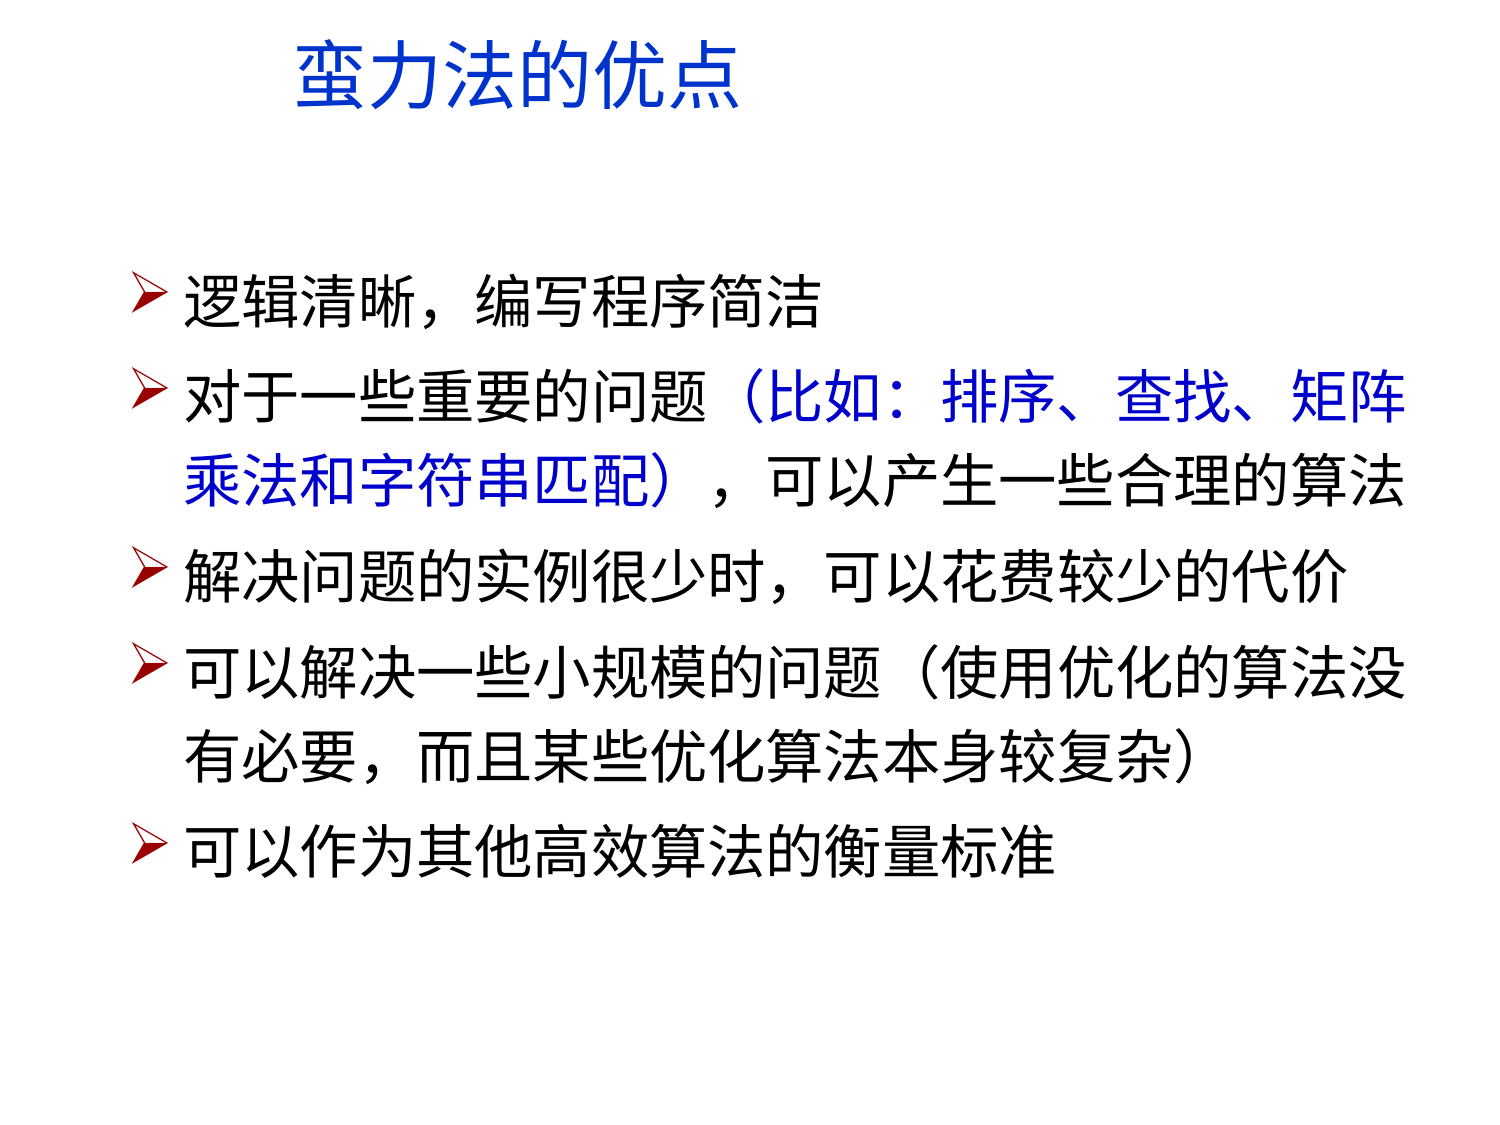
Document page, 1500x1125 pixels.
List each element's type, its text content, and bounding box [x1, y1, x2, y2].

text_box 蛮力法的优点 [277, 30, 857, 127]
text_box 逻辑清晰，编写程序简洁 对于一些重要的问题（比如：排序、查找、矩阵乘法和字符串匹配），可以产生一些合理的算法 解决问题的实例很少时，可以花费较少的代价 可以解决一些小规模的问题（使用优化的算法没有必要，而且某些优化算法本身较复杂） 可以作为其他高效算法的衡量标准 [112, 243, 1447, 917]
